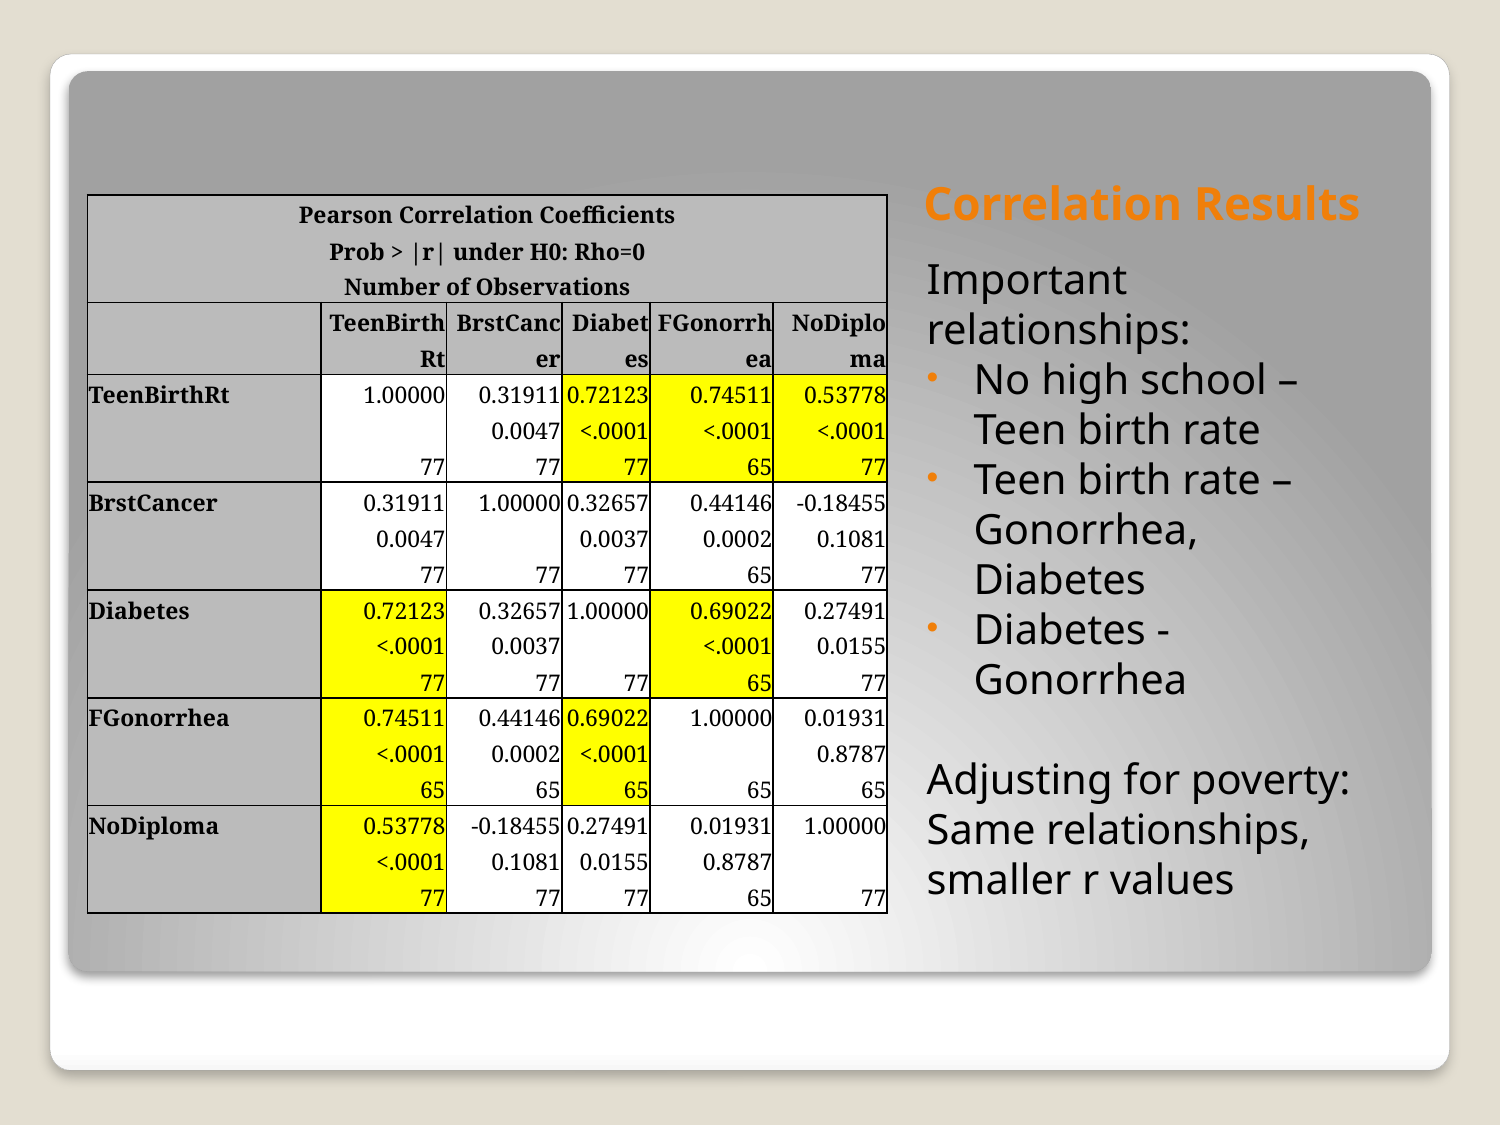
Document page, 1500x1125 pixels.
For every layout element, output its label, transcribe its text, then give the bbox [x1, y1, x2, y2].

table_cell 1.00000 77 [563, 591, 649, 697]
table_cell 0.72123 <.0001 77 [322, 591, 446, 697]
table_cell 0.53778 <.0001 77 [774, 375, 886, 481]
table_cell 0.27491 0.0155 77 [774, 591, 886, 697]
table_cell 0.32657 0.0037 77 [563, 483, 649, 589]
table_cell Diabetes [88, 591, 320, 697]
table_cell 1.00000 77 [322, 375, 446, 481]
table_cell 0.01931 0.8787 65 [774, 699, 886, 805]
table_cell 0.27491 0.0155 77 [563, 806, 649, 912]
table_cell 0.69022 <.0001 65 [563, 699, 649, 805]
table_cell 0.31911 0.0047 77 [447, 375, 561, 481]
table_cell FGonorrhea [651, 303, 772, 374]
table_cell [88, 303, 320, 374]
table_cell 0.44146 0.0002 65 [447, 699, 561, 805]
table_cell 0.44146 0.0002 65 [651, 483, 772, 589]
table_cell NoDiploma [88, 806, 320, 912]
table_cell FGonorrhea [88, 699, 320, 805]
table_cell -0.18455 0.1081 77 [774, 483, 886, 589]
table_header Pearson Correlation Coefficients Prob > |r| under H0: Rho=0 Number of Observations [88, 196, 886, 302]
table_cell 0.74511 <.0001 65 [322, 699, 446, 805]
table_cell 0.72123 <.0001 77 [563, 375, 649, 481]
table_cell BrstCancer [447, 303, 561, 374]
list Important relationships: No high school – Teen birth rate Teen birth rate – Gonorrhea, Diabetes Diabetes - Gonorrhea Adjusting for poverty: Same relationships, smaller r values [908, 237, 1397, 928]
table_cell TeenBirthRt [322, 303, 446, 374]
table_cell 0.32657 0.0037 77 [447, 591, 561, 697]
title Correlation Results [908, 87, 1397, 237]
table_cell 0.01931 0.8787 65 [651, 806, 772, 912]
table_cell 1.00000 77 [447, 483, 561, 589]
table_cell Diabetes [563, 303, 649, 374]
table_cell 0.31911 0.0047 77 [322, 483, 446, 589]
table_cell 1.00000 77 [774, 806, 886, 912]
table_cell TeenBirthRt [88, 375, 320, 481]
table_cell 0.69022 <.0001 65 [651, 591, 772, 697]
table_cell -0.18455 0.1081 77 [447, 806, 561, 912]
table_cell 1.00000 65 [651, 699, 772, 805]
table_cell NoDiploma [774, 303, 886, 374]
table_cell 0.74511 <.0001 65 [651, 375, 772, 481]
table_cell BrstCancer [88, 483, 320, 589]
table_cell 0.53778 <.0001 77 [322, 806, 446, 912]
